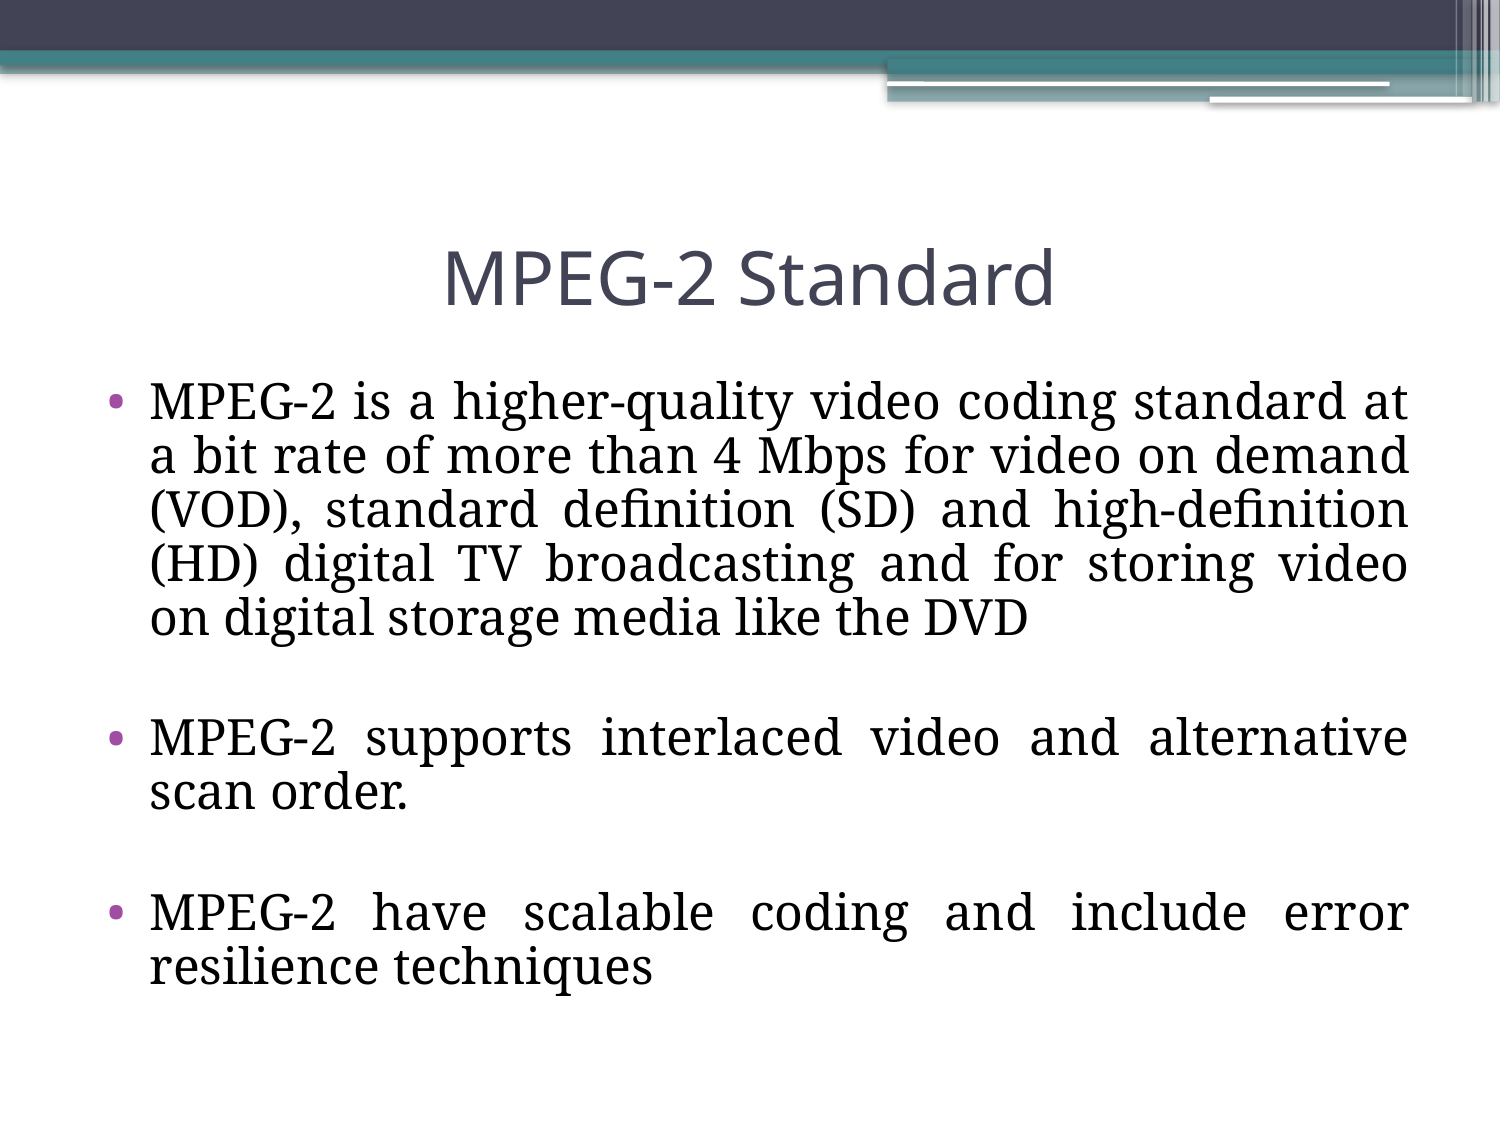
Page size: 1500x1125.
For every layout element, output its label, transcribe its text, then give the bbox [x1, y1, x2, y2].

title MPEG-2 Standard [75, 187, 1425, 363]
list MPEG-2 is a higher-quality video coding standard at a bit rate of more than 4 Mbps for video on demand (VOD), standard definition (SD) and high-definition (HD) digital TV broadcasting and for storing video on digital storage media like the DVD MPEG-2 supports interlaced video and alternative scan order. MPEG-2 have scalable coding and include error resilience techniques [75, 368, 1425, 1100]
